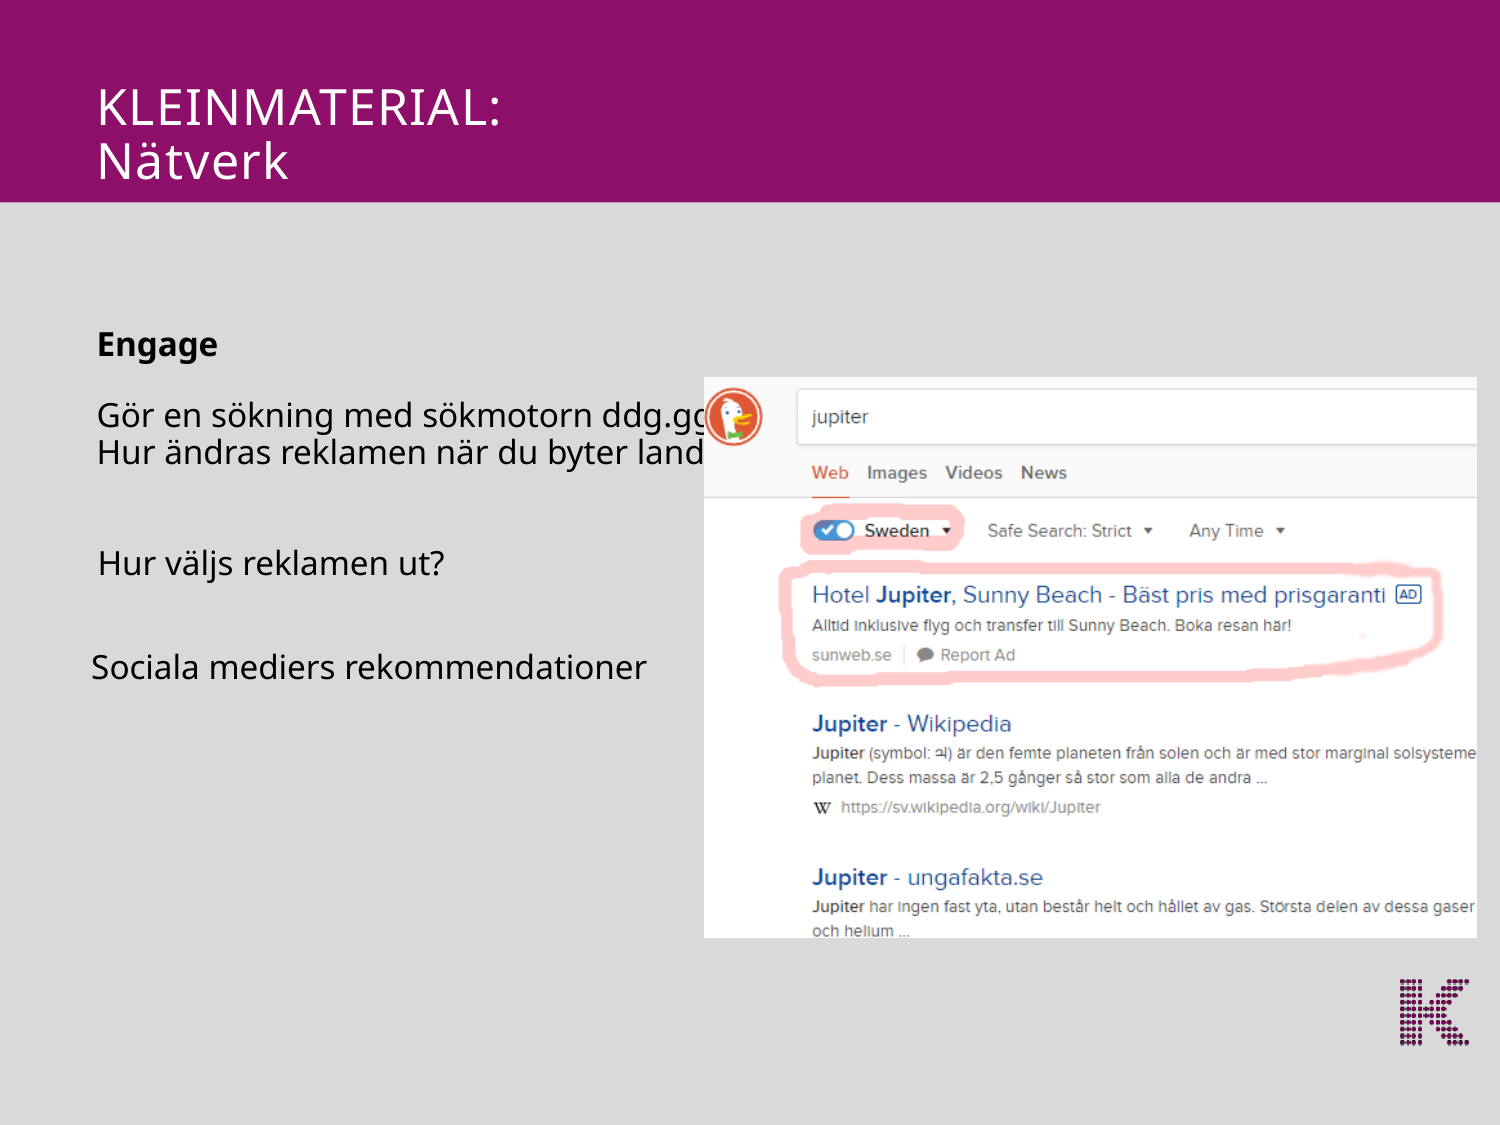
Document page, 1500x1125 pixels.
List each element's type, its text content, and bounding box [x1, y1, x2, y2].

text_box KLEINMATERIAL: Nätverk [94, 79, 707, 134]
text_box Sociala mediers rekommendationer [89, 647, 698, 685]
text_box [0, 203, 1500, 1125]
picture [703, 377, 1477, 938]
text_box Engage [94, 325, 228, 363]
text_box [1322, 935, 1500, 1101]
text_box Hur väljs reklamen ut? [95, 543, 698, 581]
text_box Gör en sökning med sökmotorn ddg.gg Hur ändras reklamen när du byter land? [94, 396, 698, 434]
text_box [0, 0, 1500, 203]
